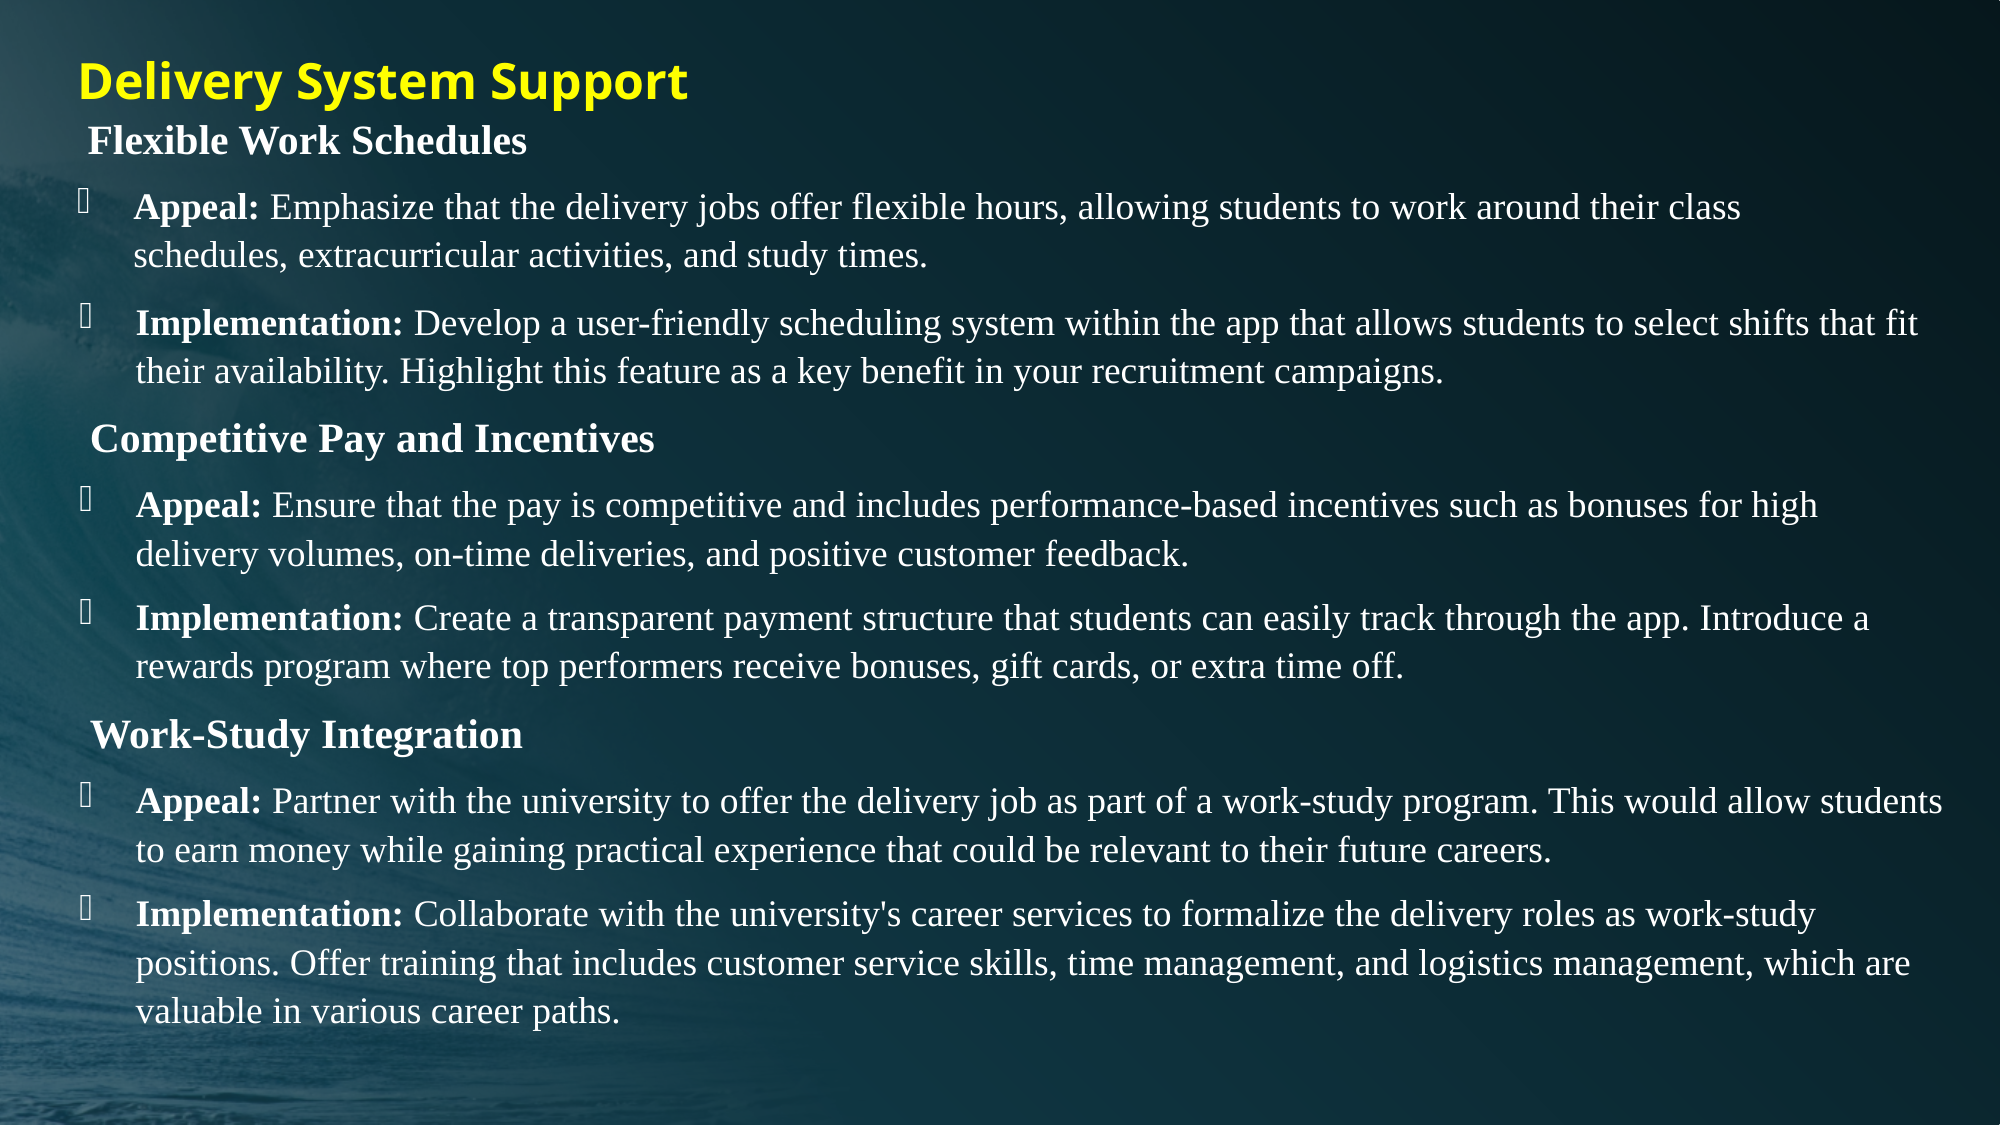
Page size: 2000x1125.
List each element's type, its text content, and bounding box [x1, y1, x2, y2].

text_box Implementation: Develop a user-friendly scheduling system within the app that allows students to select shifts that fit their availability. Highlight this feature as a key benefit in your recruitment campaigns. Competitive Pay and Incentives Appeal: Ensure that the pay is competitive and includes performance-based incentives such as bonuses for high delivery volumes, on-time deliveries, and positive customer feedback. Implementation: Create a transparent payment structure that students can easily track through the app. Introduce a rewards program where top performers receive bonuses, gift cards, or extra time off. Work-Study Integration Appeal: Partner with the university to offer the delivery job as part of a work-study program. This would allow students to earn money while gaining practical experience that could be relevant to their future careers. Implementation: Collaborate with the university's career services to formalize the delivery roles as work-study positions. Offer training that includes customer service skills, time management, and logistics management, which are valuable in various career paths. [64, 286, 1965, 1038]
text_box Delivery System Support Flexible Work Schedules Appeal: Emphasize that the delivery jobs offer flexible hours, allowing students to work around their class schedules, extracurricular activities, and study times. [62, 37, 1900, 283]
picture [0, 0, 2000, 1125]
